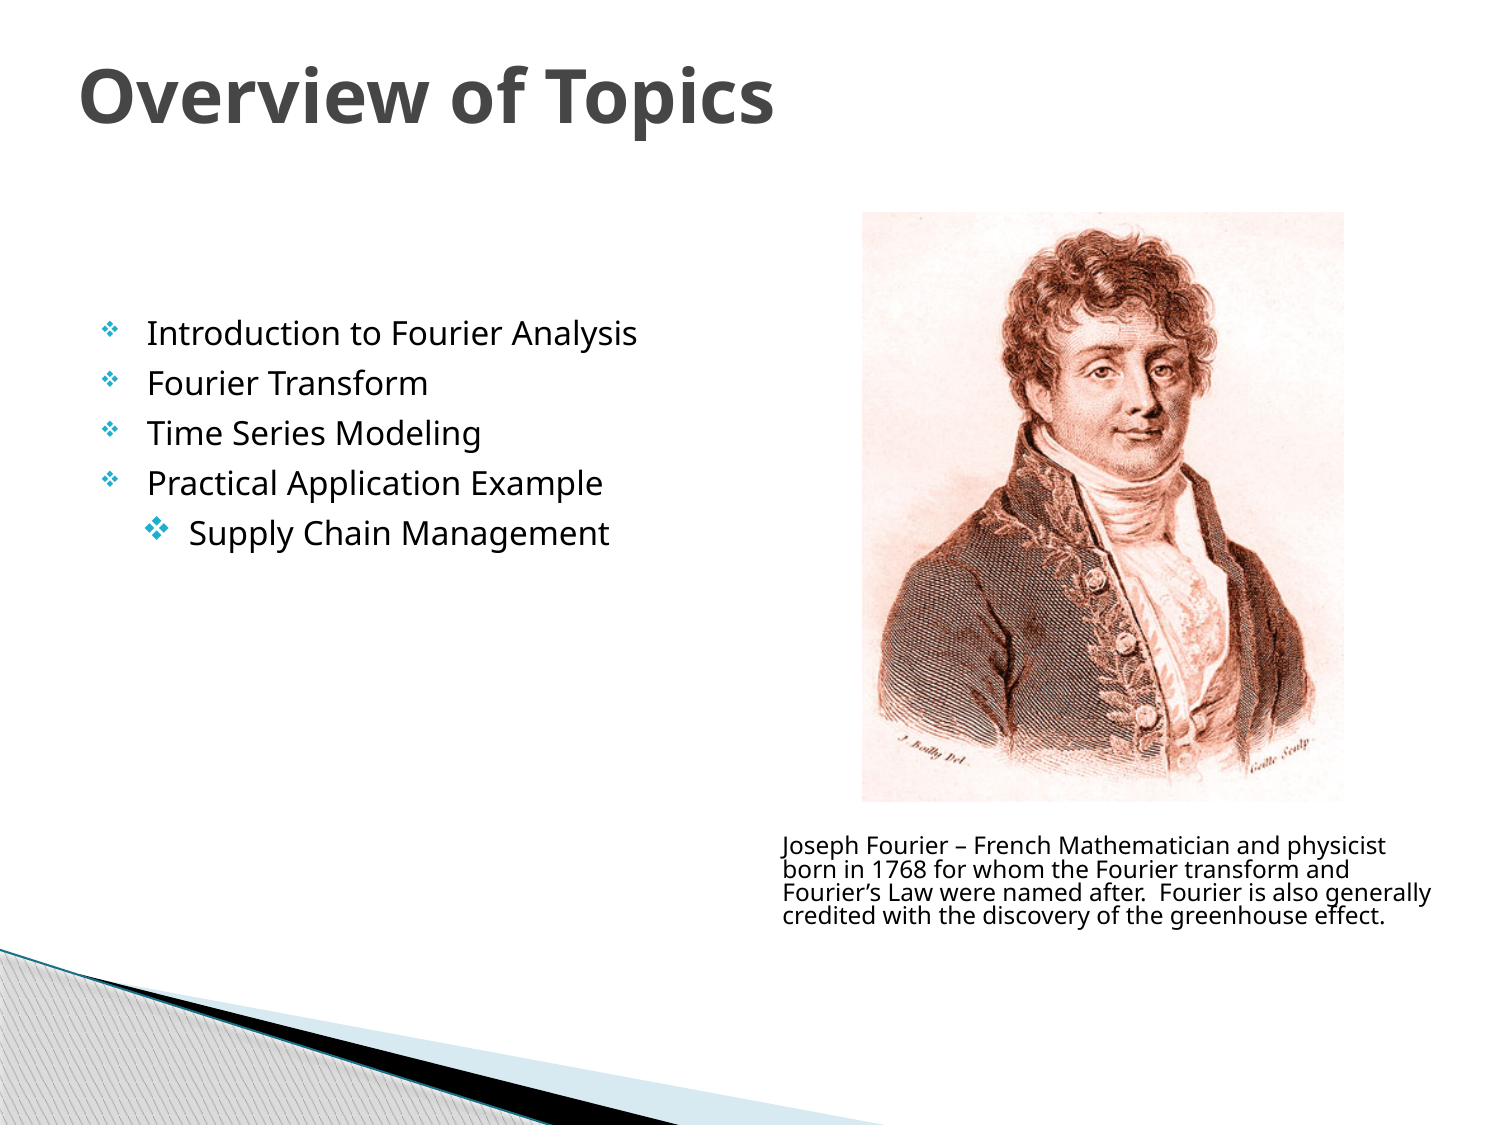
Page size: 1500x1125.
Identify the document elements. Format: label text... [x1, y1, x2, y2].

list Introduction to Fourier Analysis Fourier Transform Time Series Modeling Practical Application Example Supply Chain Management [99, 312, 725, 951]
picture [862, 212, 1345, 802]
text_box Joseph Fourier – French Mathematician and physicist born in 1768 for whom the Fourier transform and Fourier’s Law were named after. Fourier is also generally credited with the discovery of the greenhouse effect. [767, 828, 1456, 954]
title Overview of Topics [62, 24, 1489, 163]
